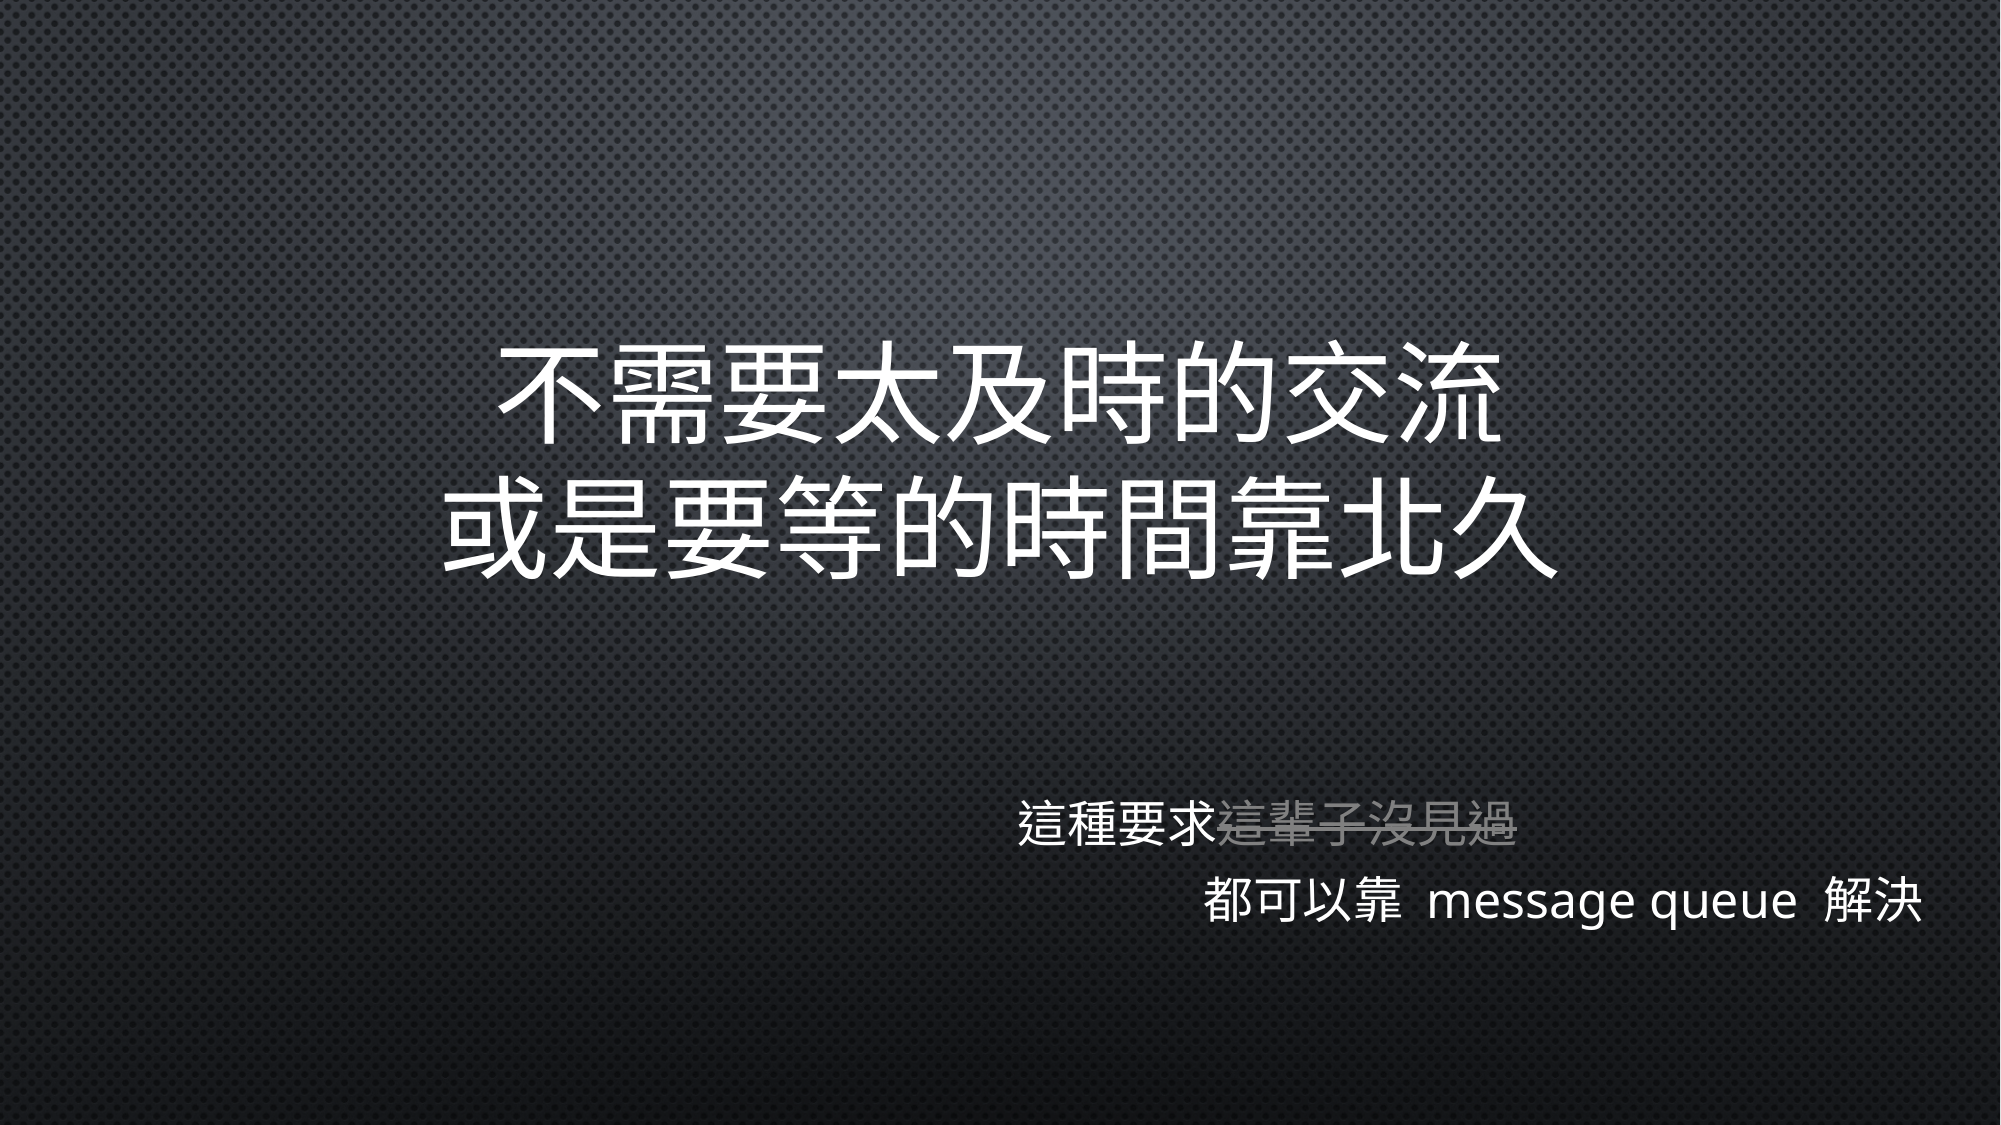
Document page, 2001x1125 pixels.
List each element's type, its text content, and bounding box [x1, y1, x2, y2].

text_box 不需要太及時的交流 或是要等的時間靠北久 [0, 315, 2000, 601]
text_box 這種要求這輩子沒見過 [1002, 784, 1533, 860]
text_box 都可以靠 message queue 解決 [1188, 860, 1939, 981]
